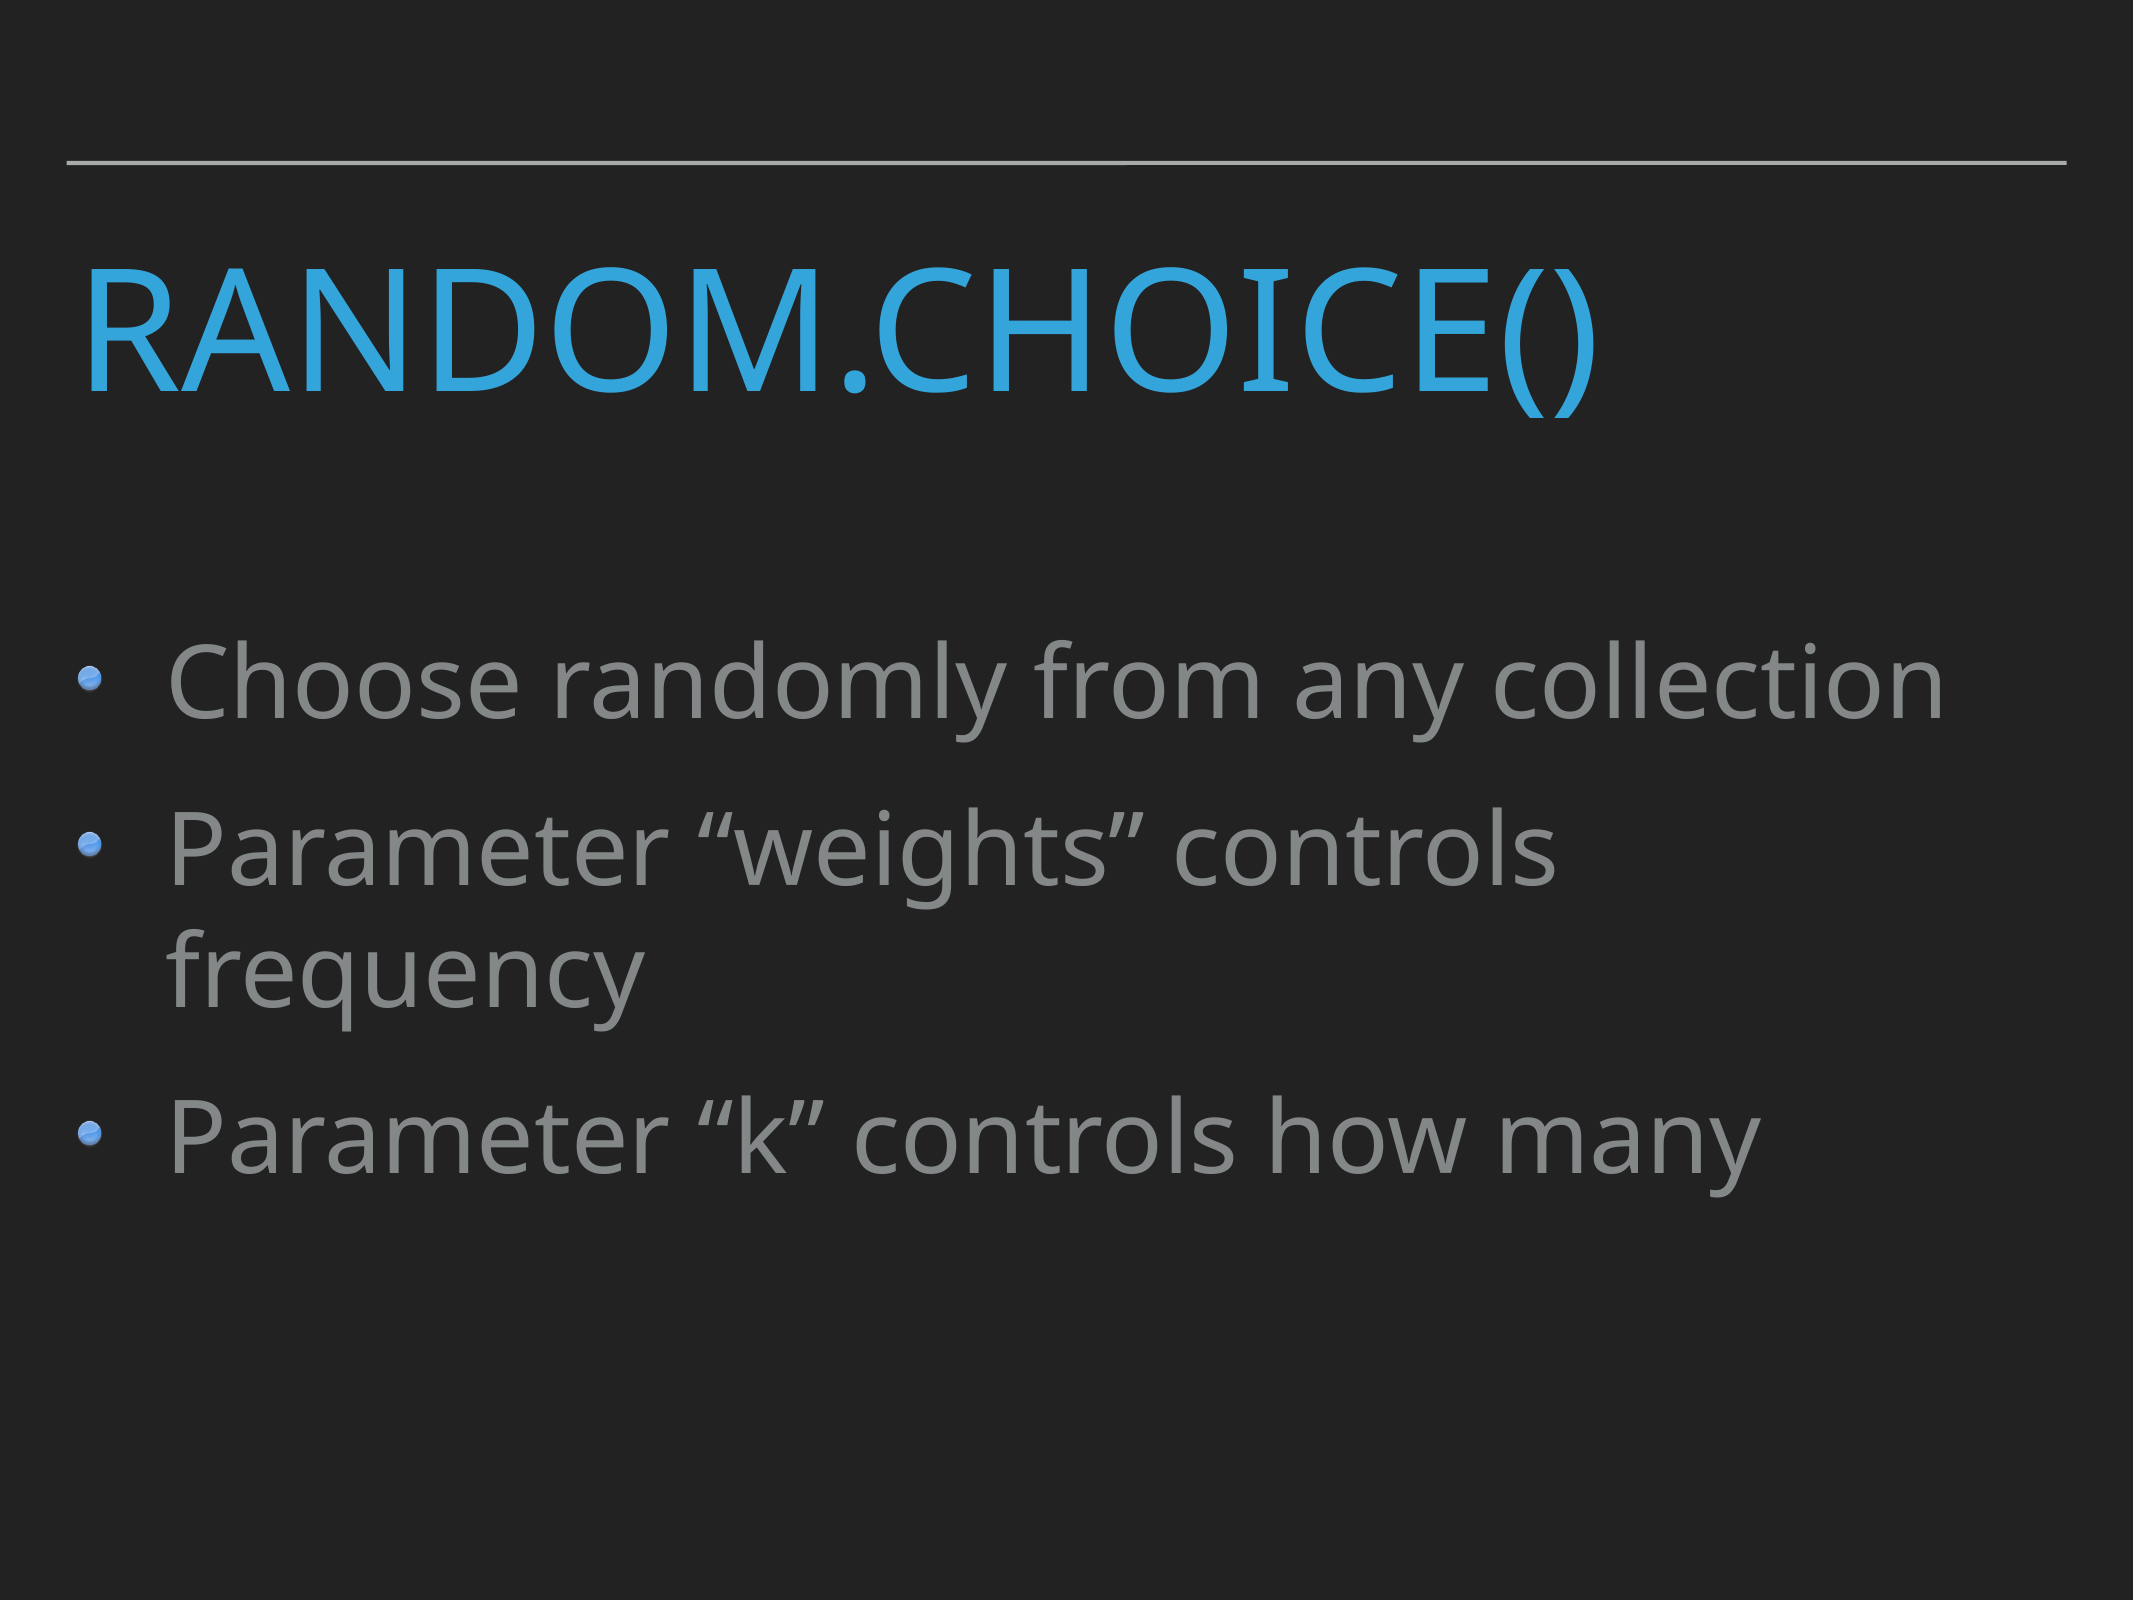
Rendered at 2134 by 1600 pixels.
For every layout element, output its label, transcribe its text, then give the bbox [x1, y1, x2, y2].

list Choose randomly from any collection Parameter “weights” controls frequency Parameter “k” controls how many [66, 607, 2068, 1289]
picture [75, 829, 104, 859]
picture [75, 1118, 104, 1148]
picture [75, 663, 104, 693]
title Random.choice() [66, 251, 2068, 445]
